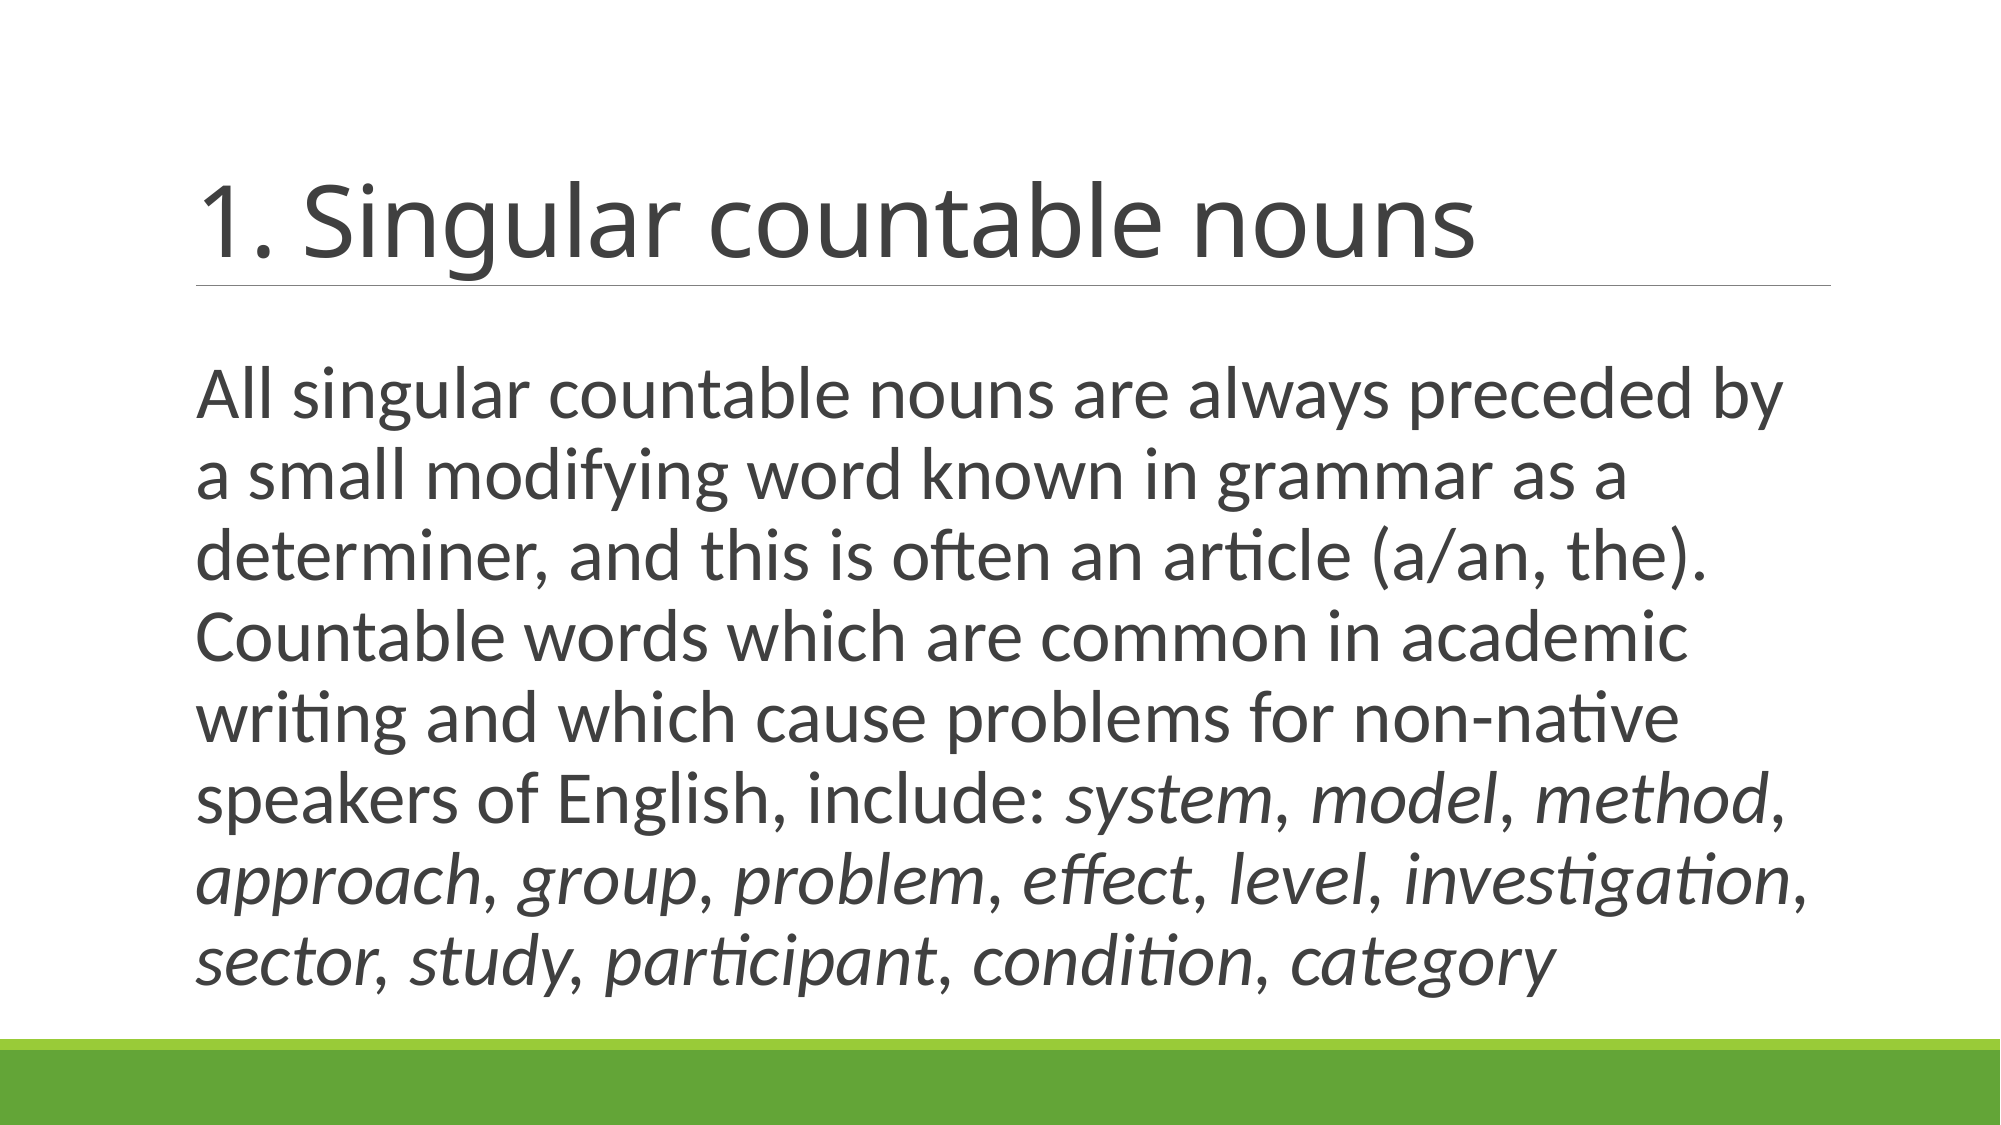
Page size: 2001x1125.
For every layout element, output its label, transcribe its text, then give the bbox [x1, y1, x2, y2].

list All singular countable nouns are always preceded by a small modifying word known in grammar as a determiner, and this is often an article (a/an, the). Countable words which are common in academic writing and which cause problems for non-native speakers of English, include: system, model, method, approach, group, problem, effect, level, investigation, sector, study, participant, condition, category [180, 346, 1830, 1007]
title 1. Singular countable nouns [180, 47, 1830, 285]
